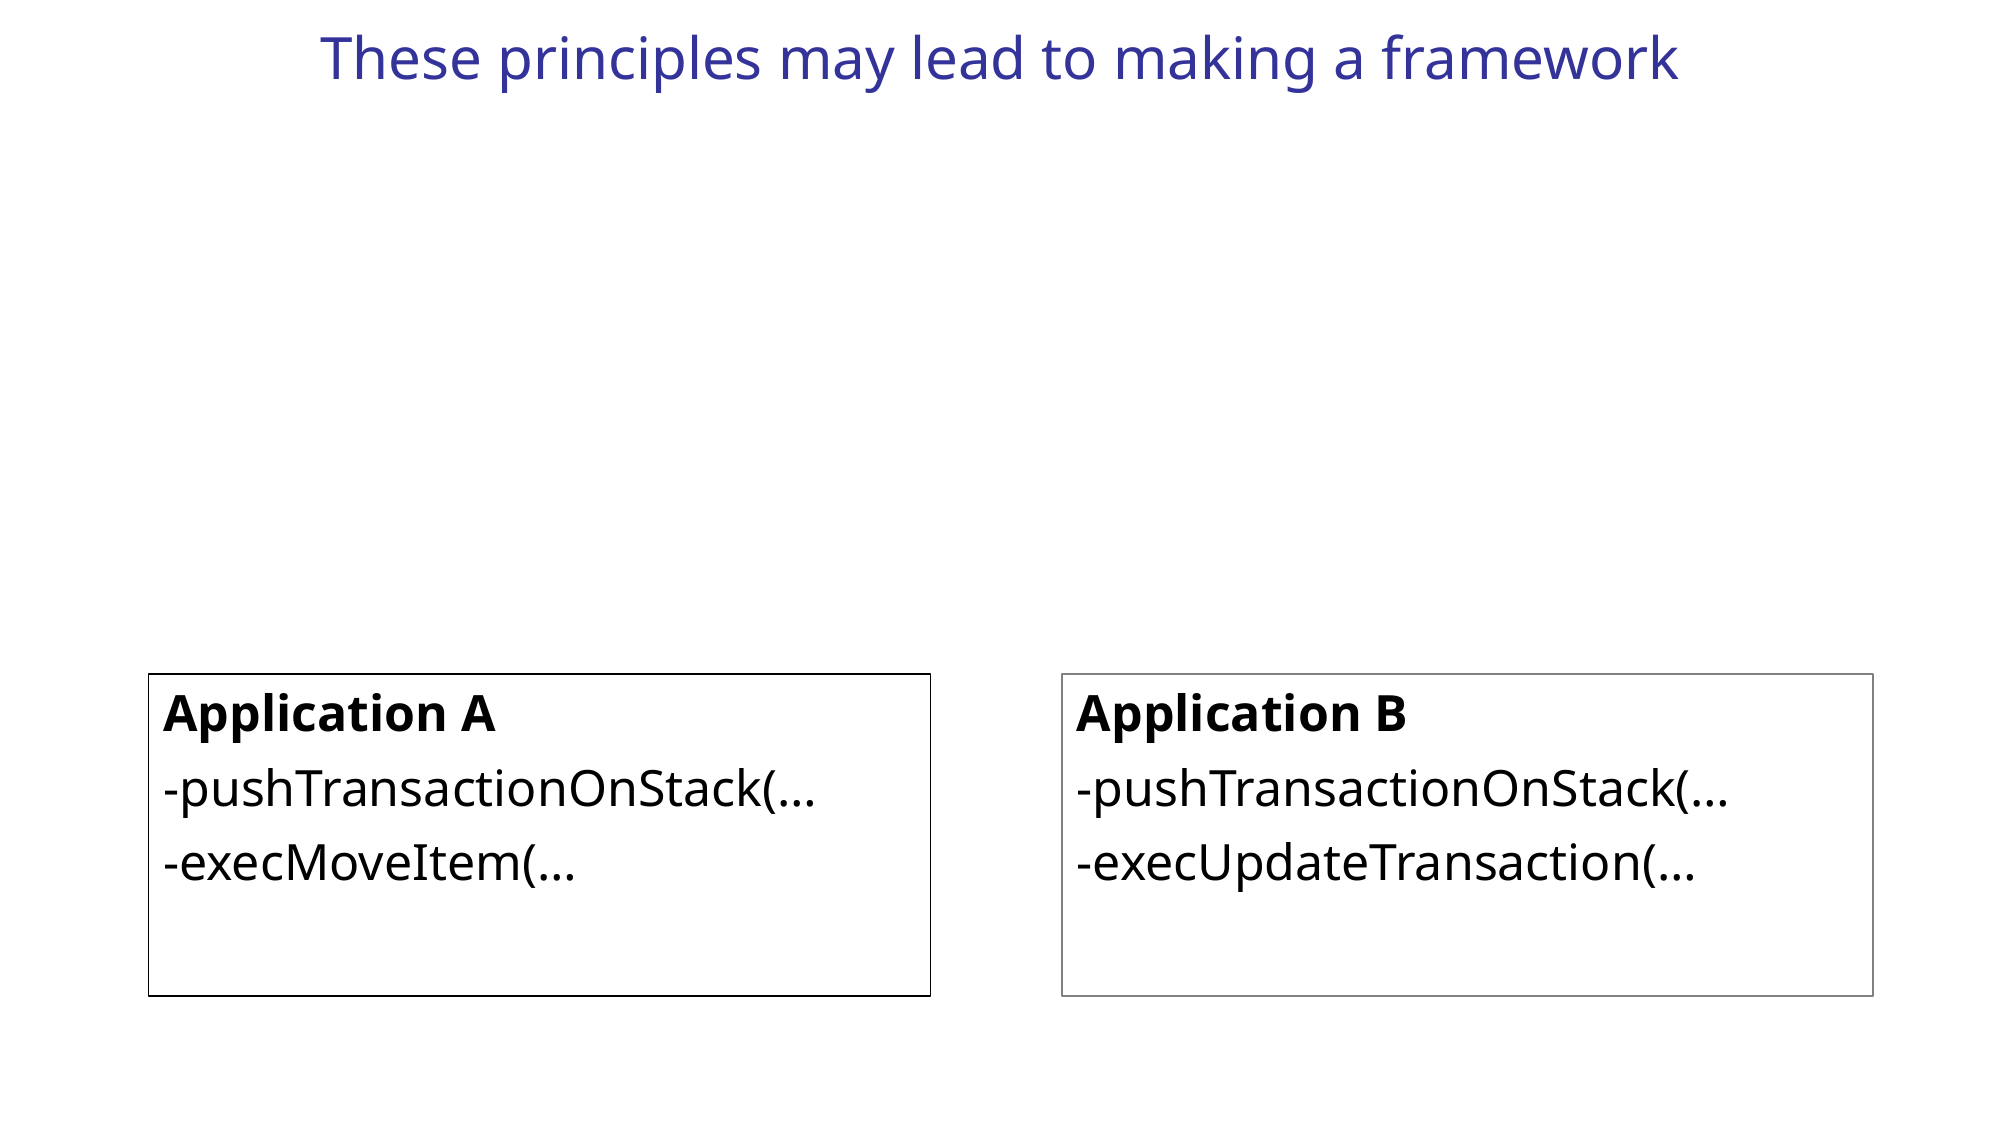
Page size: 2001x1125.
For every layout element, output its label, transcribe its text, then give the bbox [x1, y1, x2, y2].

text_box Application B -pushTransactionOnStack(… -execUpdateTransaction(… [1062, 674, 1873, 997]
text_box Application A -pushTransactionOnStack(… -execMoveItem(… [148, 674, 931, 997]
text_box These principles may lead to making a framework [300, 0, 1700, 114]
